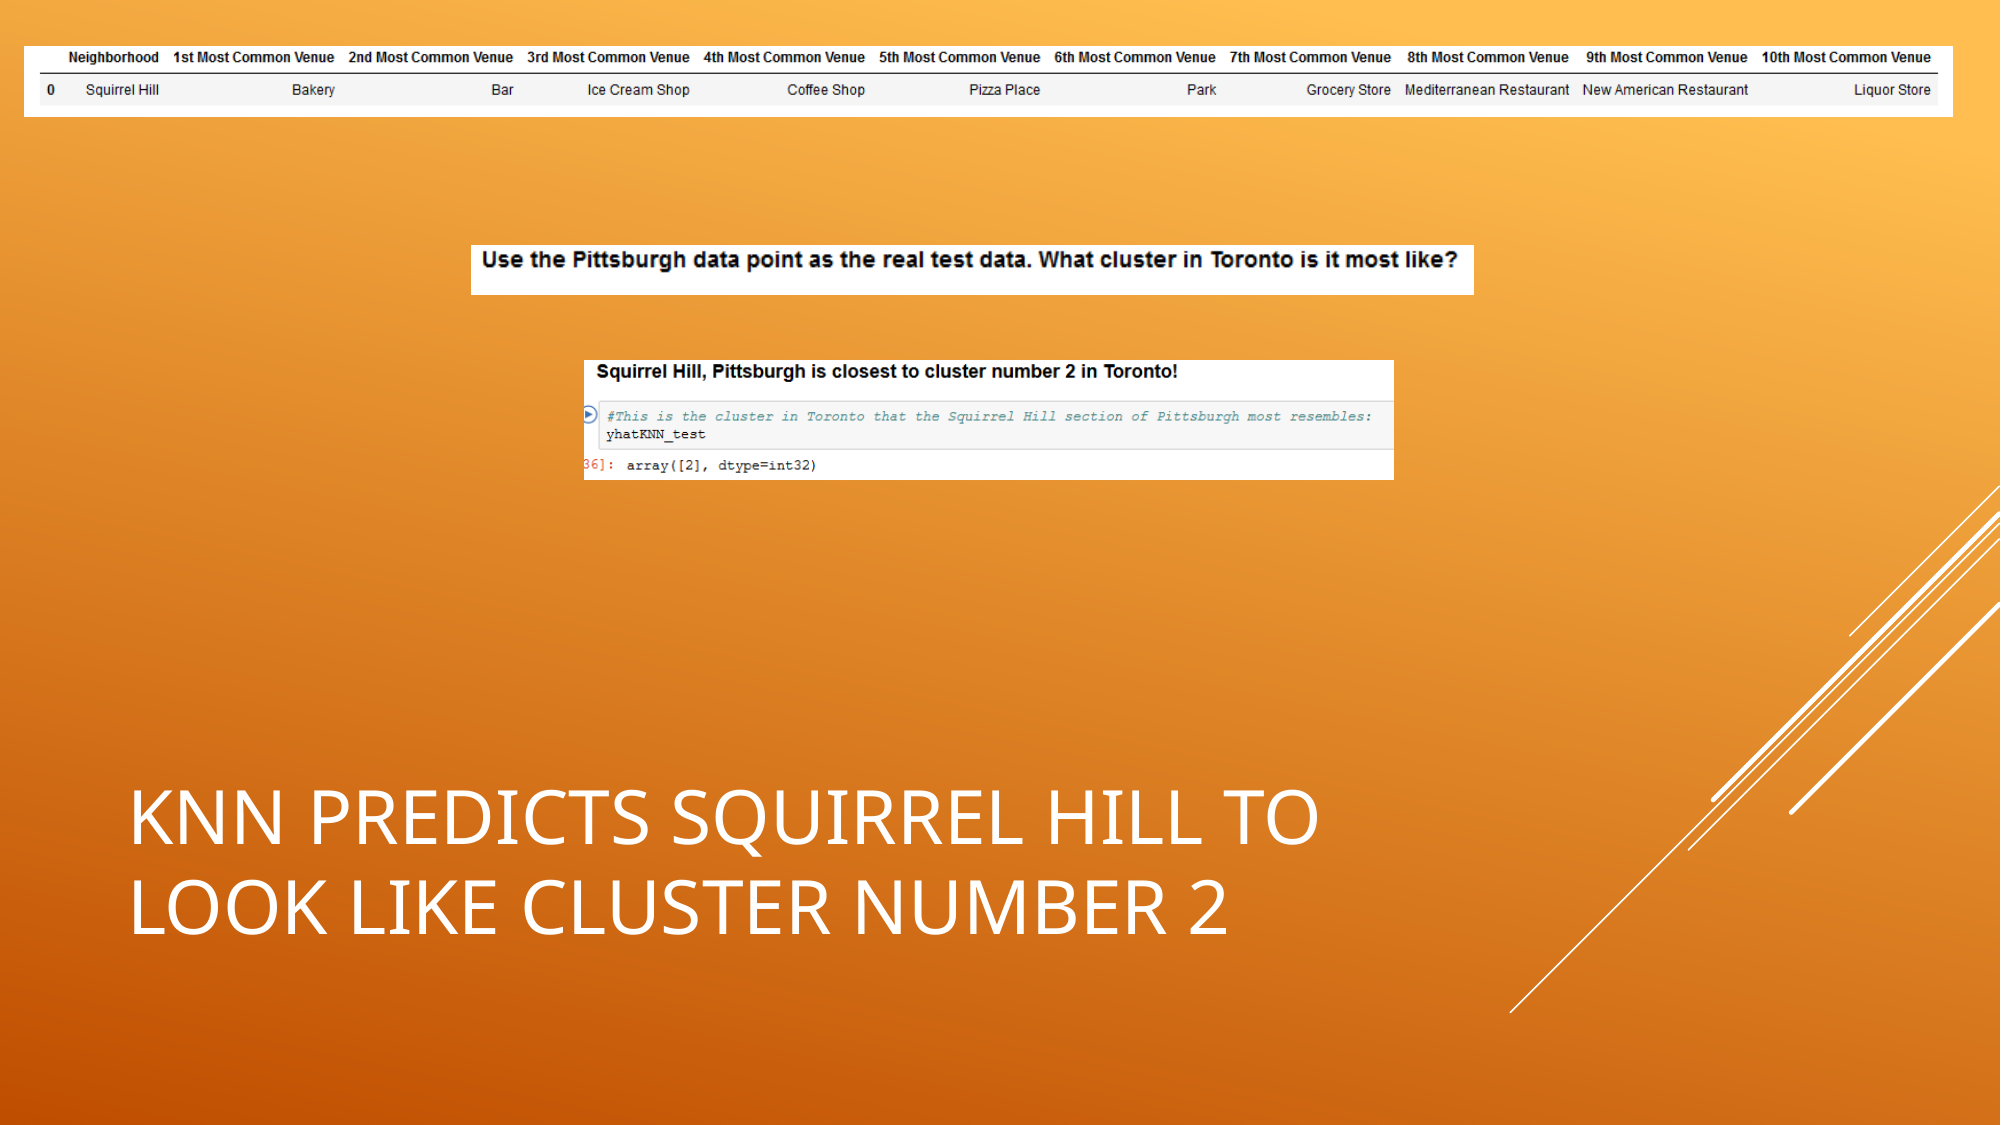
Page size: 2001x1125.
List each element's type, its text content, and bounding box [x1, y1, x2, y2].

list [24, 46, 1954, 117]
title KNN Predicts Squirrel Hill to look like cluster number 2 [112, 736, 1513, 984]
picture [471, 245, 1474, 295]
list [583, 360, 1394, 481]
